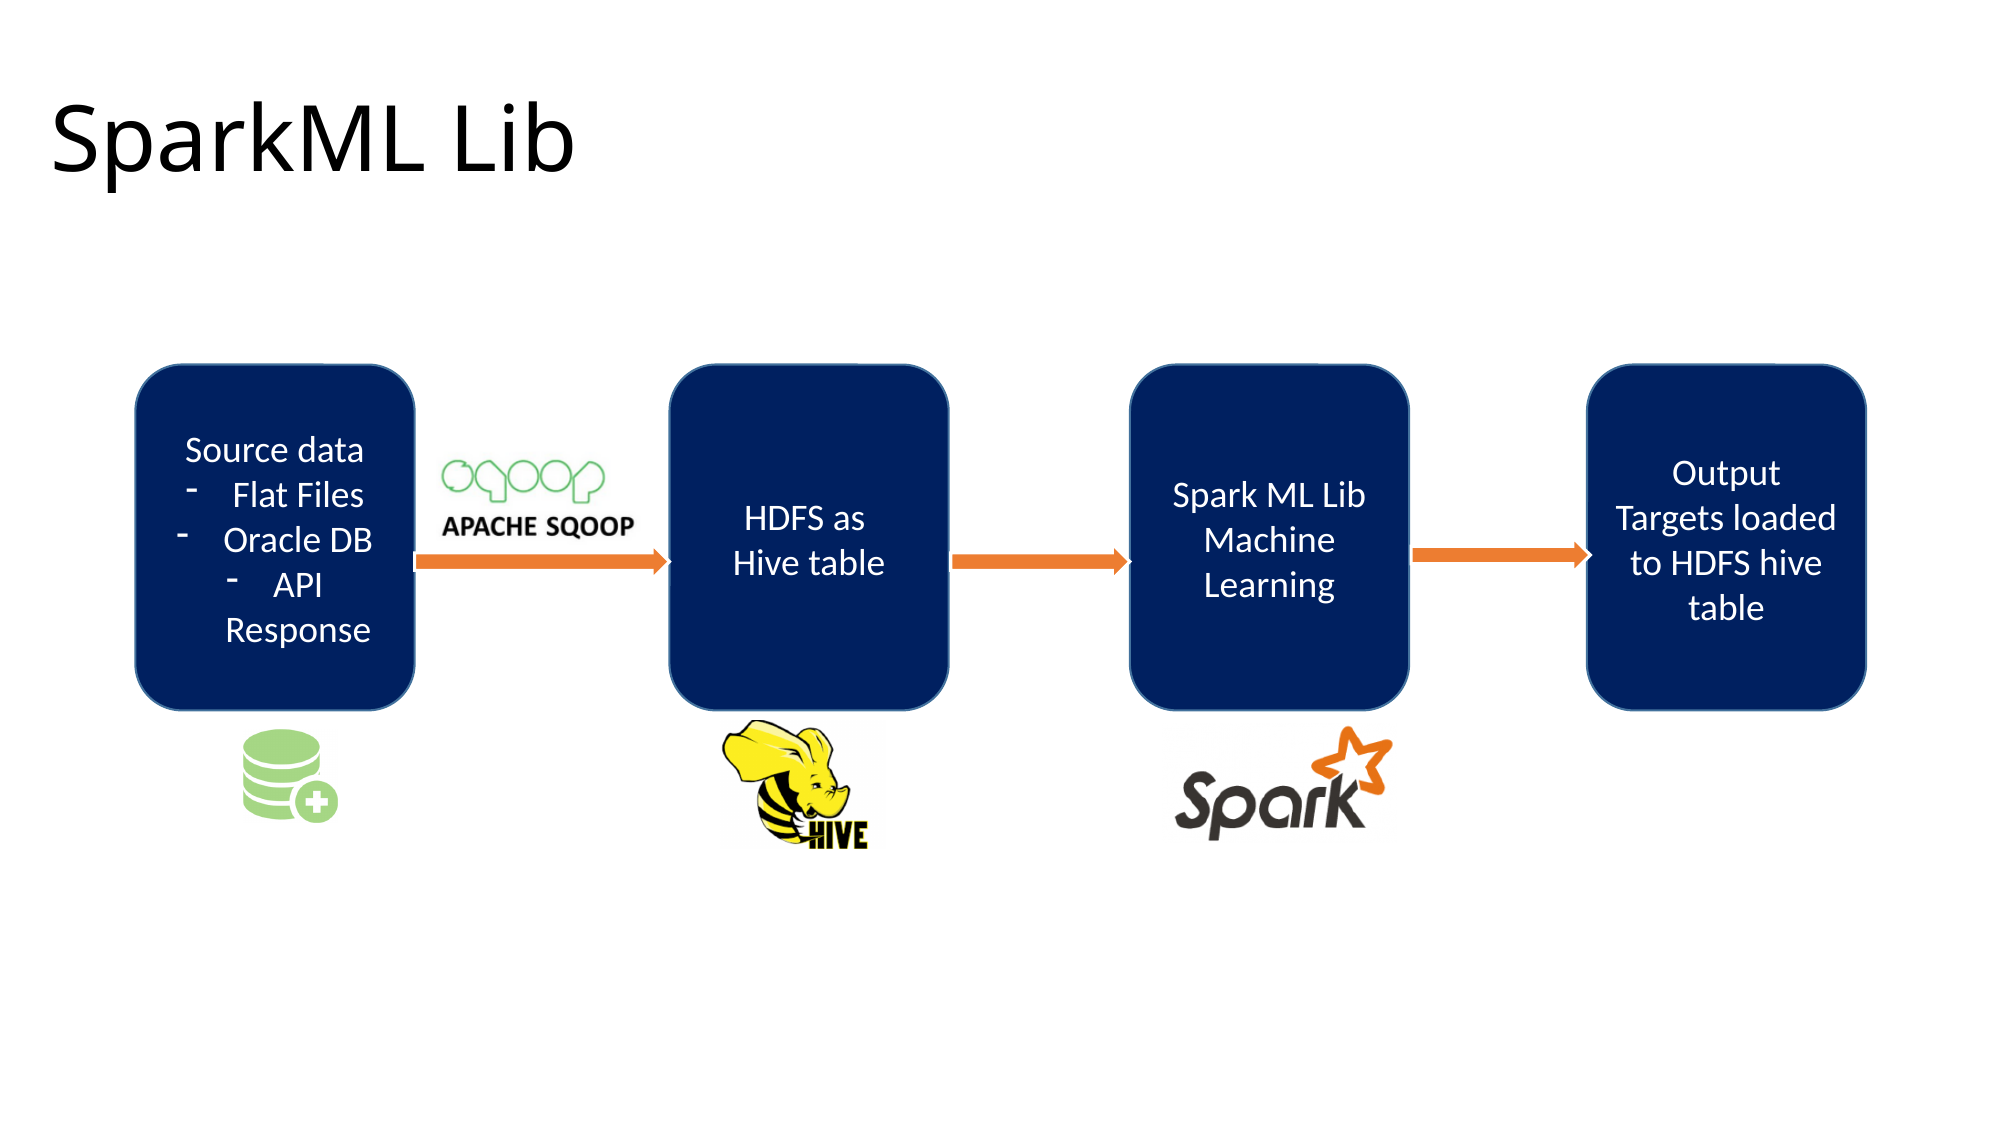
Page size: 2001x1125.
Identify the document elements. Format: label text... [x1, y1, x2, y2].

title SparkML Lib [34, 33, 1760, 251]
text_box HDFS as Hive table [668, 363, 950, 712]
text_box Source data Flat Files Oracle DB API Response [134, 363, 416, 712]
picture [243, 729, 338, 823]
text_box [1409, 533, 1593, 577]
text_box [949, 540, 1133, 583]
picture [436, 451, 648, 545]
text_box [413, 540, 672, 583]
text_box Output Targets loaded to HDFS hive table [1585, 363, 1868, 712]
text_box Spark ML Lib Machine Learning [1128, 363, 1411, 712]
picture [1162, 723, 1397, 843]
picture [720, 720, 886, 849]
